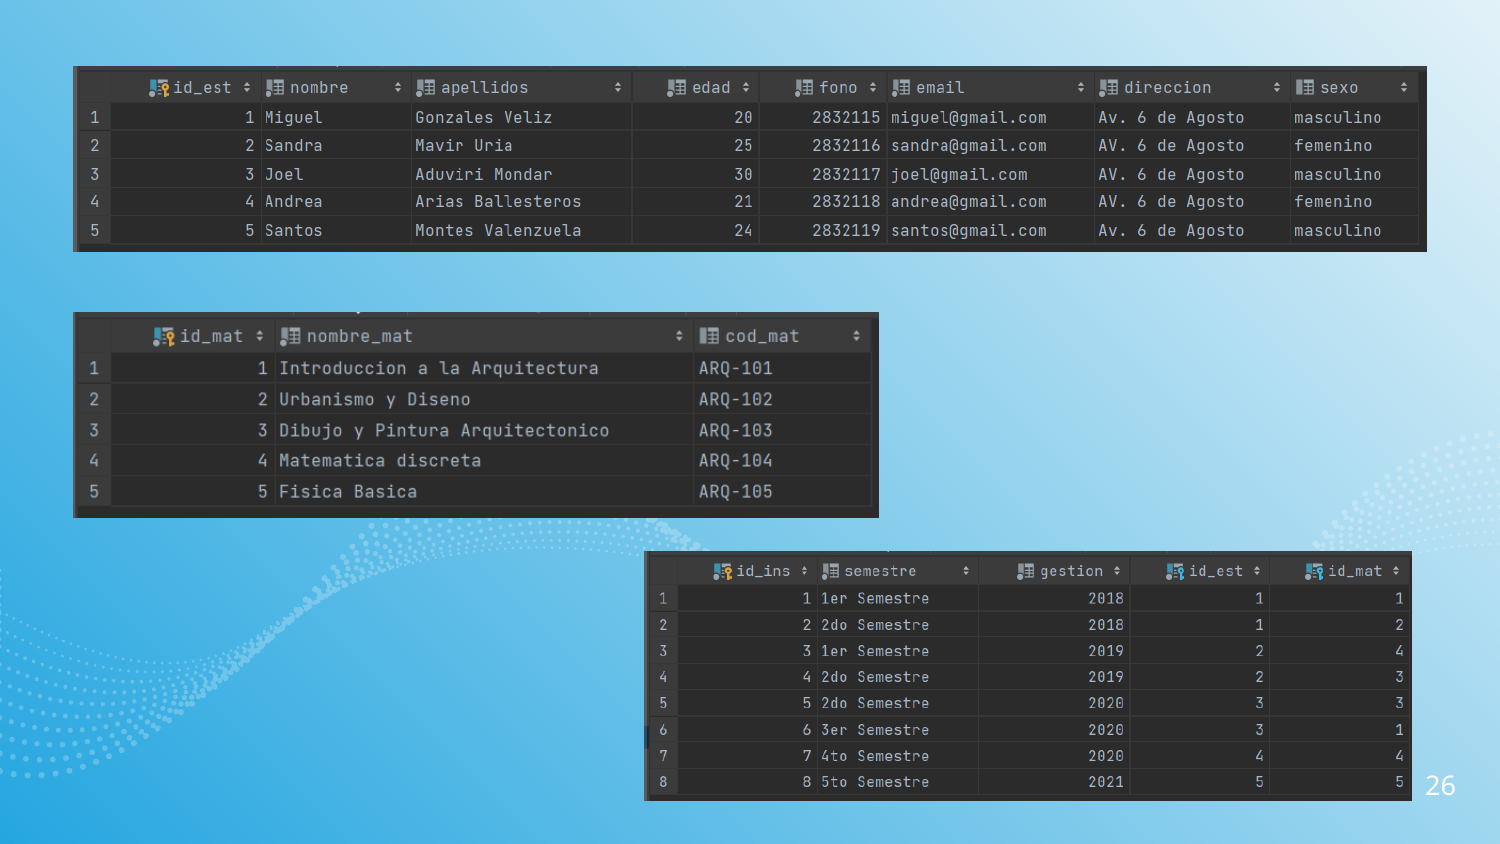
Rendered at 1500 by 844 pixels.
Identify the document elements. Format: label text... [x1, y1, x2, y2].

picture [73, 312, 880, 518]
slide_number 26 [1366, 754, 1457, 819]
picture [644, 551, 1412, 801]
picture [73, 65, 1427, 252]
